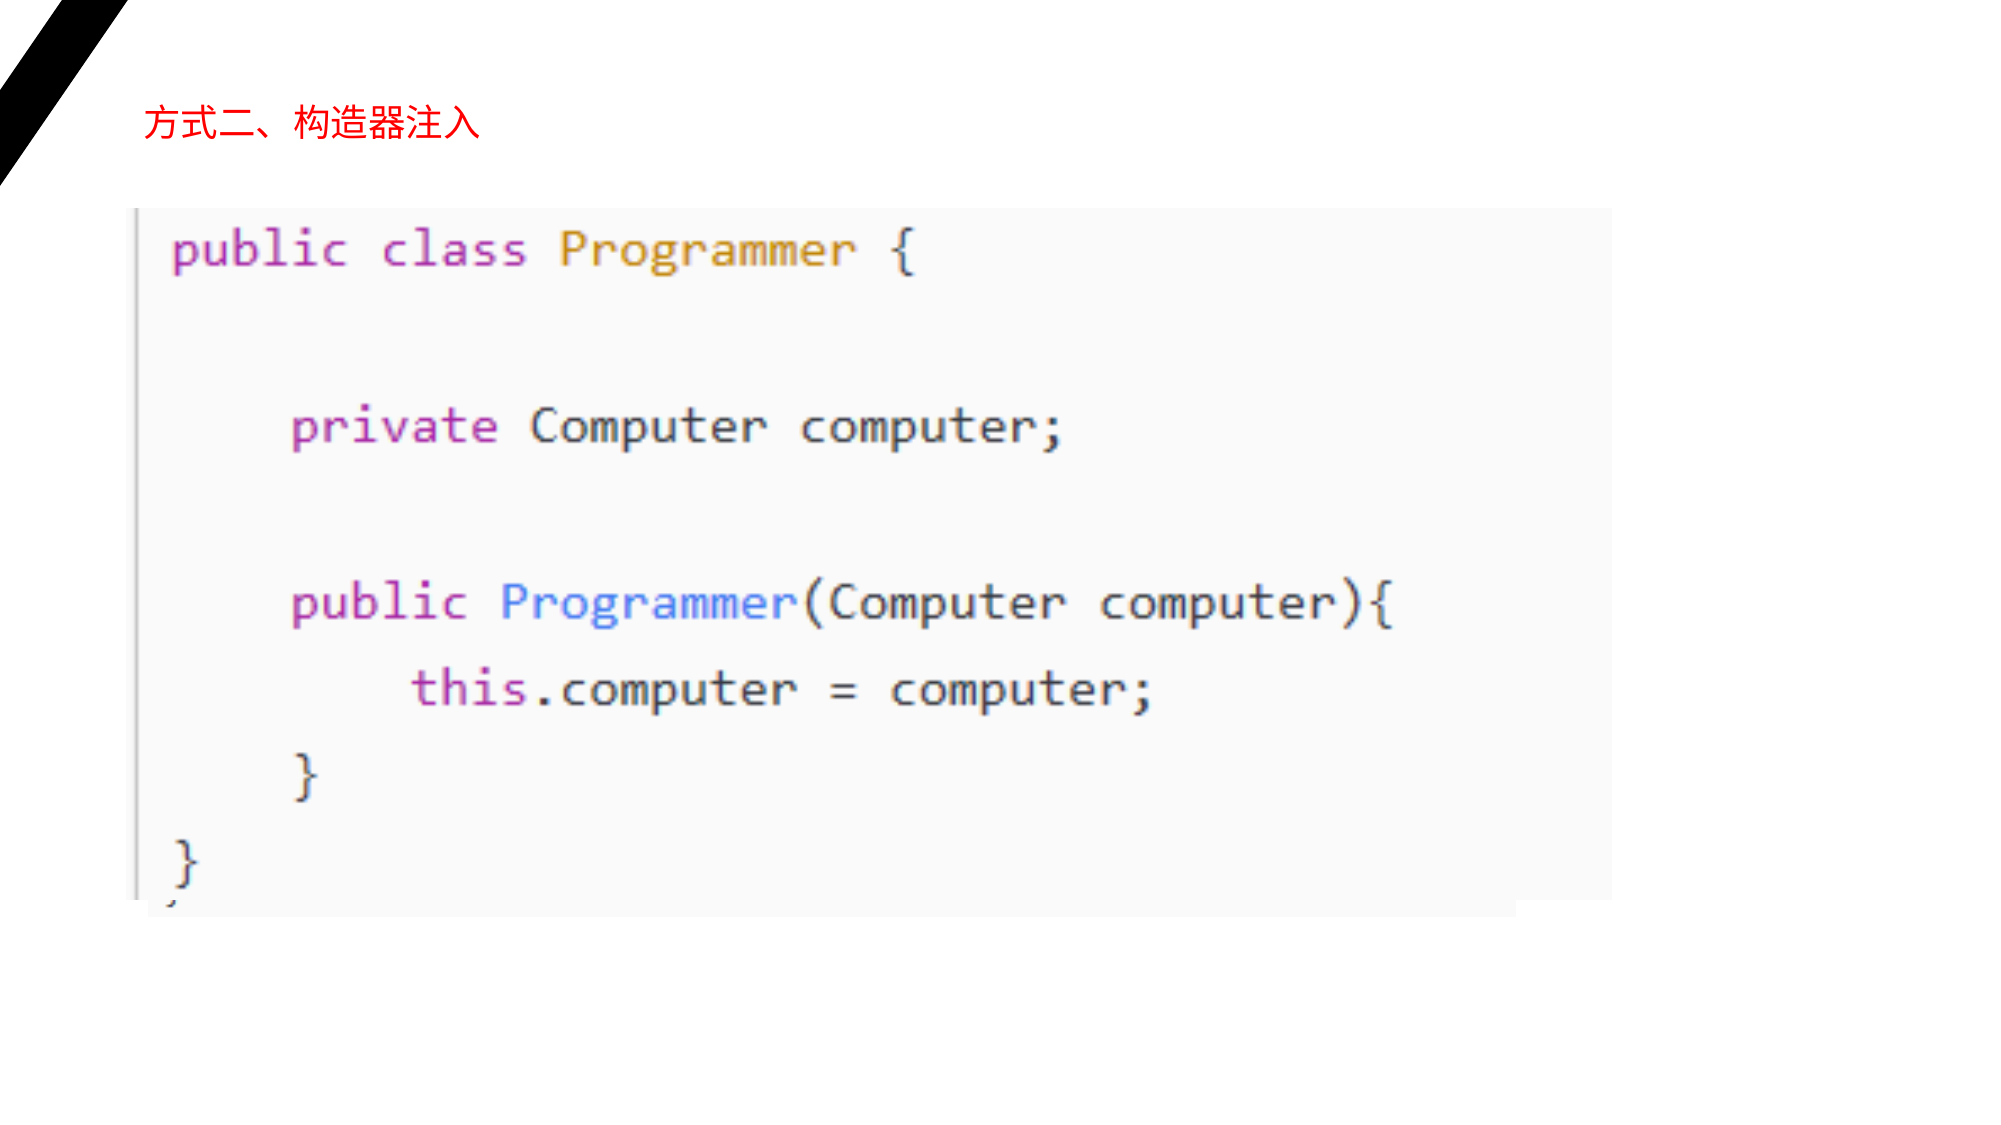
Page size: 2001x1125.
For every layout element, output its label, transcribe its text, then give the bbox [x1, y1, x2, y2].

picture [126, 208, 1612, 917]
text_box 方式二、构造器注入 [128, 92, 496, 152]
text_box [0, 0, 128, 186]
